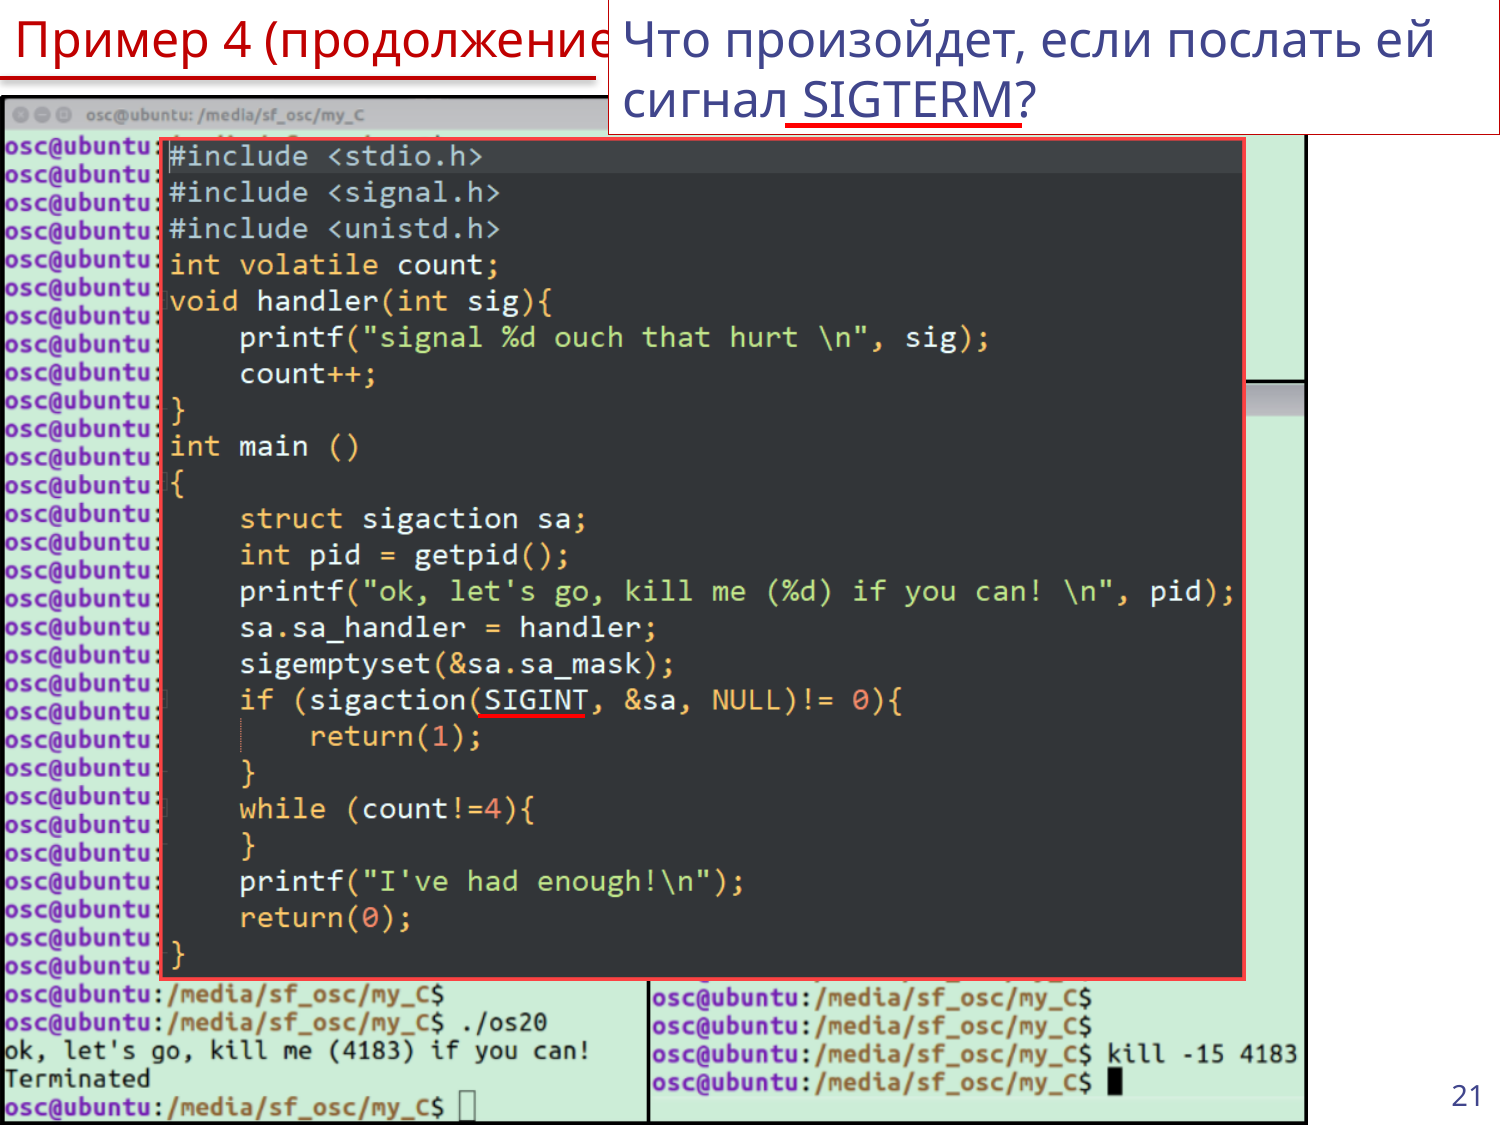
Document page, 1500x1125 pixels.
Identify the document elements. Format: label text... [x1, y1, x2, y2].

text_box Что произойдет, если послать ей сигнал SIGTERM? [608, 0, 1500, 135]
slide_number 21 [1311, 1050, 1500, 1125]
picture [0, 95, 1309, 1125]
text_box Пример 4 (продолжение) [0, 0, 608, 75]
